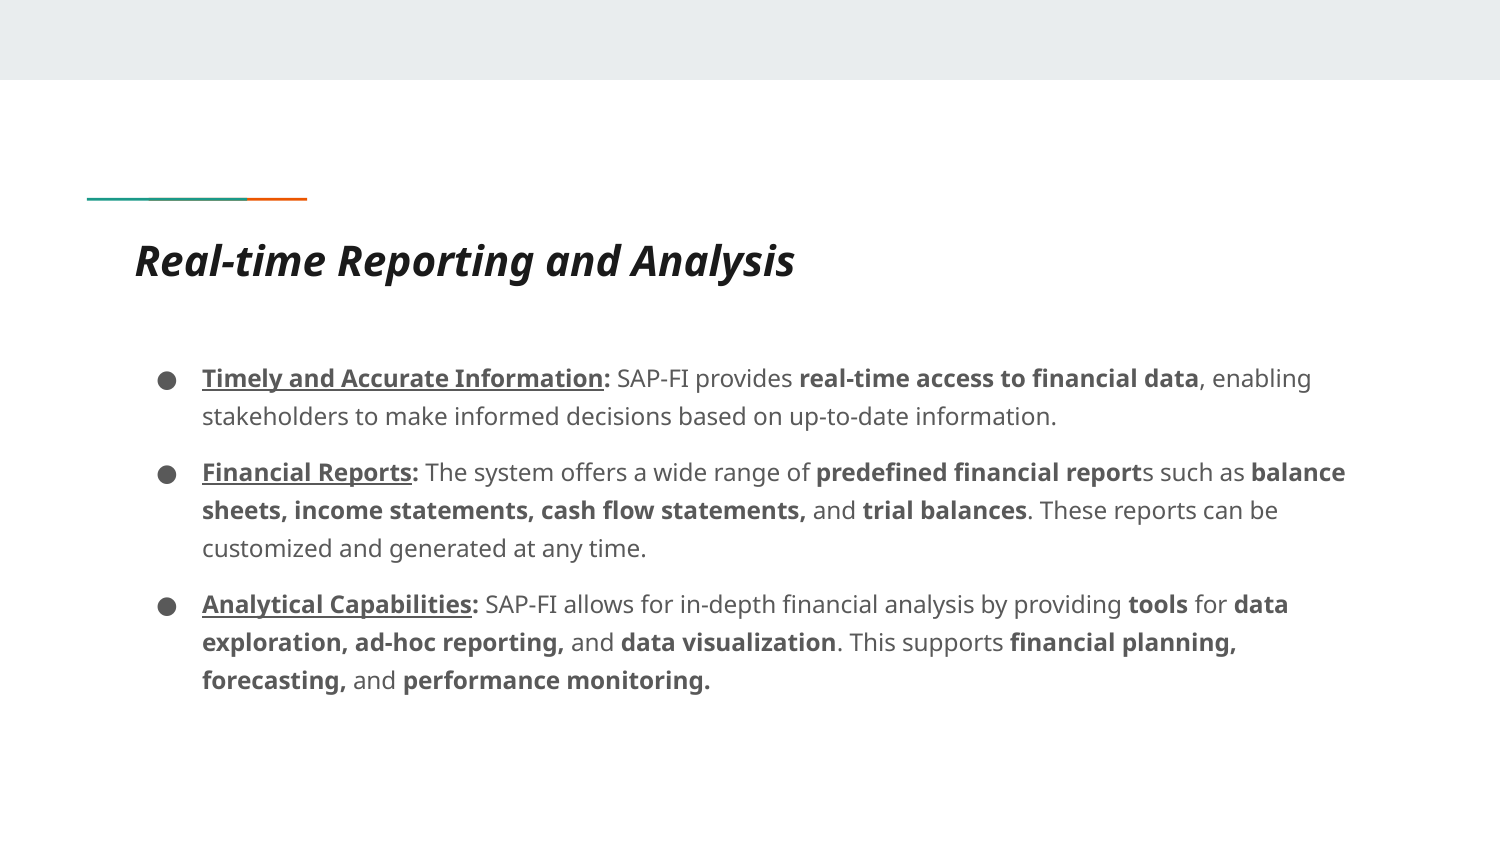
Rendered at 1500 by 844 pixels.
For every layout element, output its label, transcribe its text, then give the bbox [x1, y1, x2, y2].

title Real-time Reporting and Analysis [119, 216, 1381, 305]
list Timely and Accurate Information: SAP-FI provides real-time access to financial data, enabling stakeholders to make informed decisions based on up-to-date information. Financial Reports: The system offers a wide range of predefined financial reports such as balance sheets, income statements, cash flow statements, and trial balances. These reports can be customized and generated at any time. Analytical Capabilities: SAP-FI allows for in-depth financial analysis by providing tools for data exploration, ad-hoc reporting, and data visualization. This supports financial planning, forecasting, and performance monitoring. [119, 341, 1381, 712]
